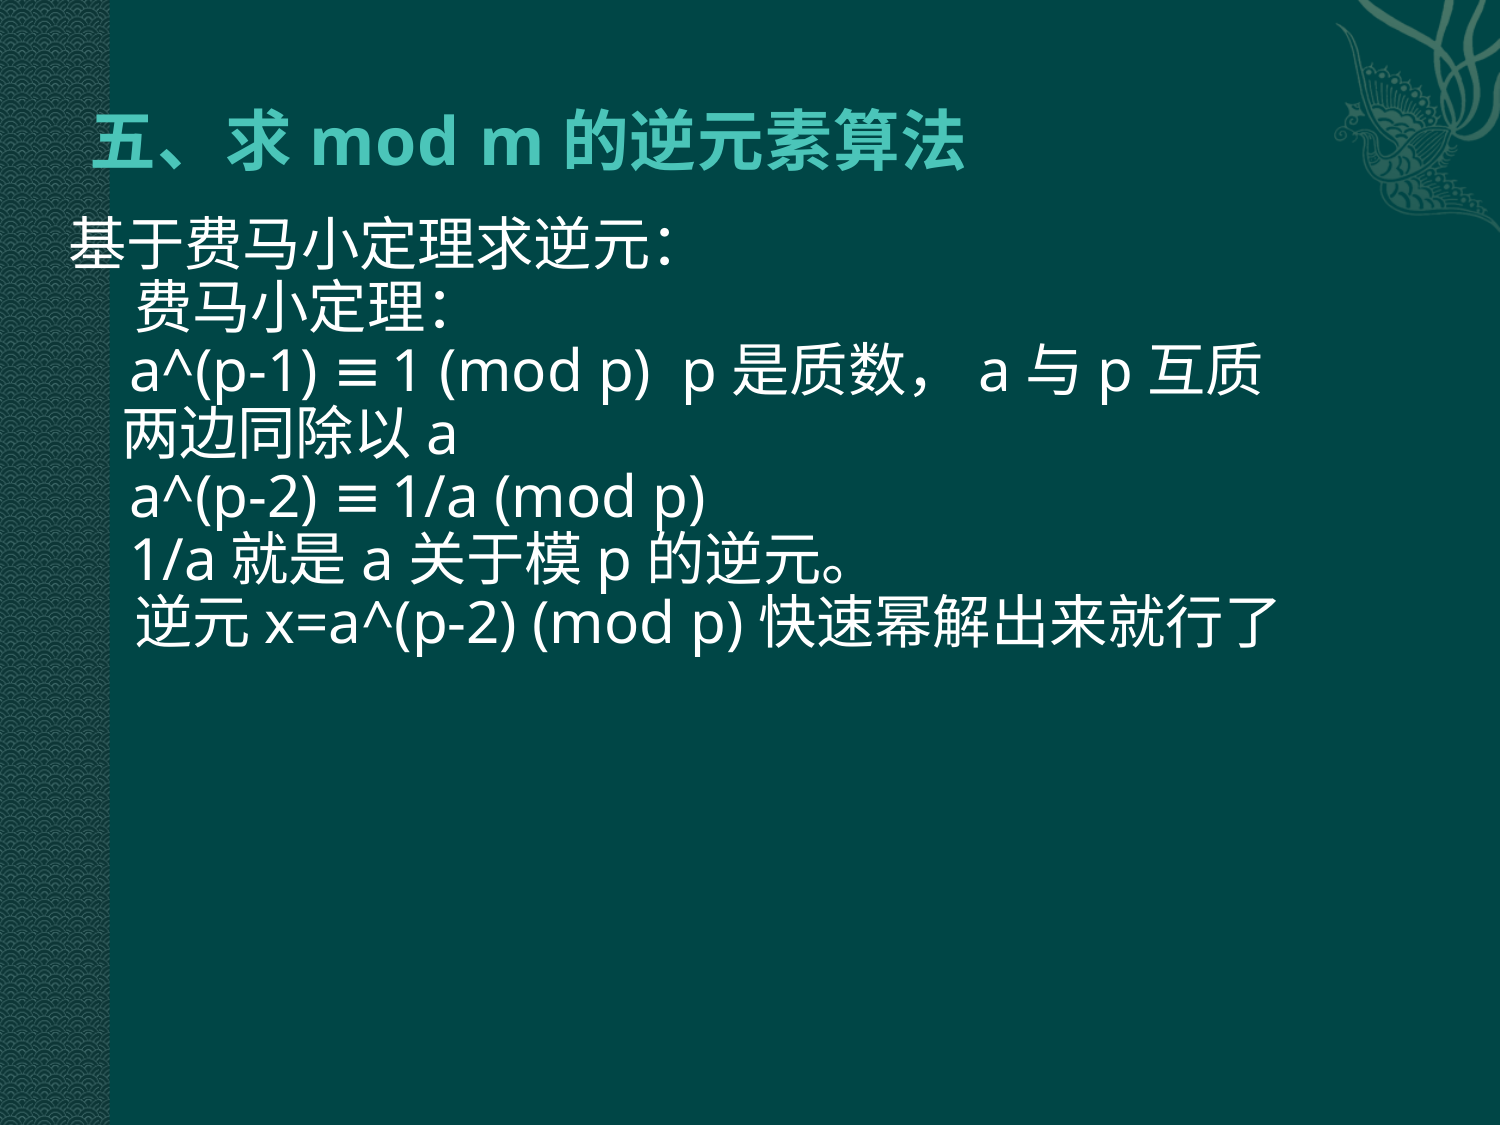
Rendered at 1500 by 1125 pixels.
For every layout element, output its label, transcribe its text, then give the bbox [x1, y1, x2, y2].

title 五、求mod m的逆元素算法 [75, 45, 1351, 208]
picture [0, 0, 110, 1125]
list 基于费马小定理求逆元： 费马小定理： a^(p-1) ≡1 (mod p) p是质数，a与p互质 两边同除以a a^(p-2) ≡1/a (mod p) 1/a就是a关于模p的逆元。 逆元x=a^(p-2) (mod p)快速幂解出来就行了 [53, 208, 1459, 1071]
